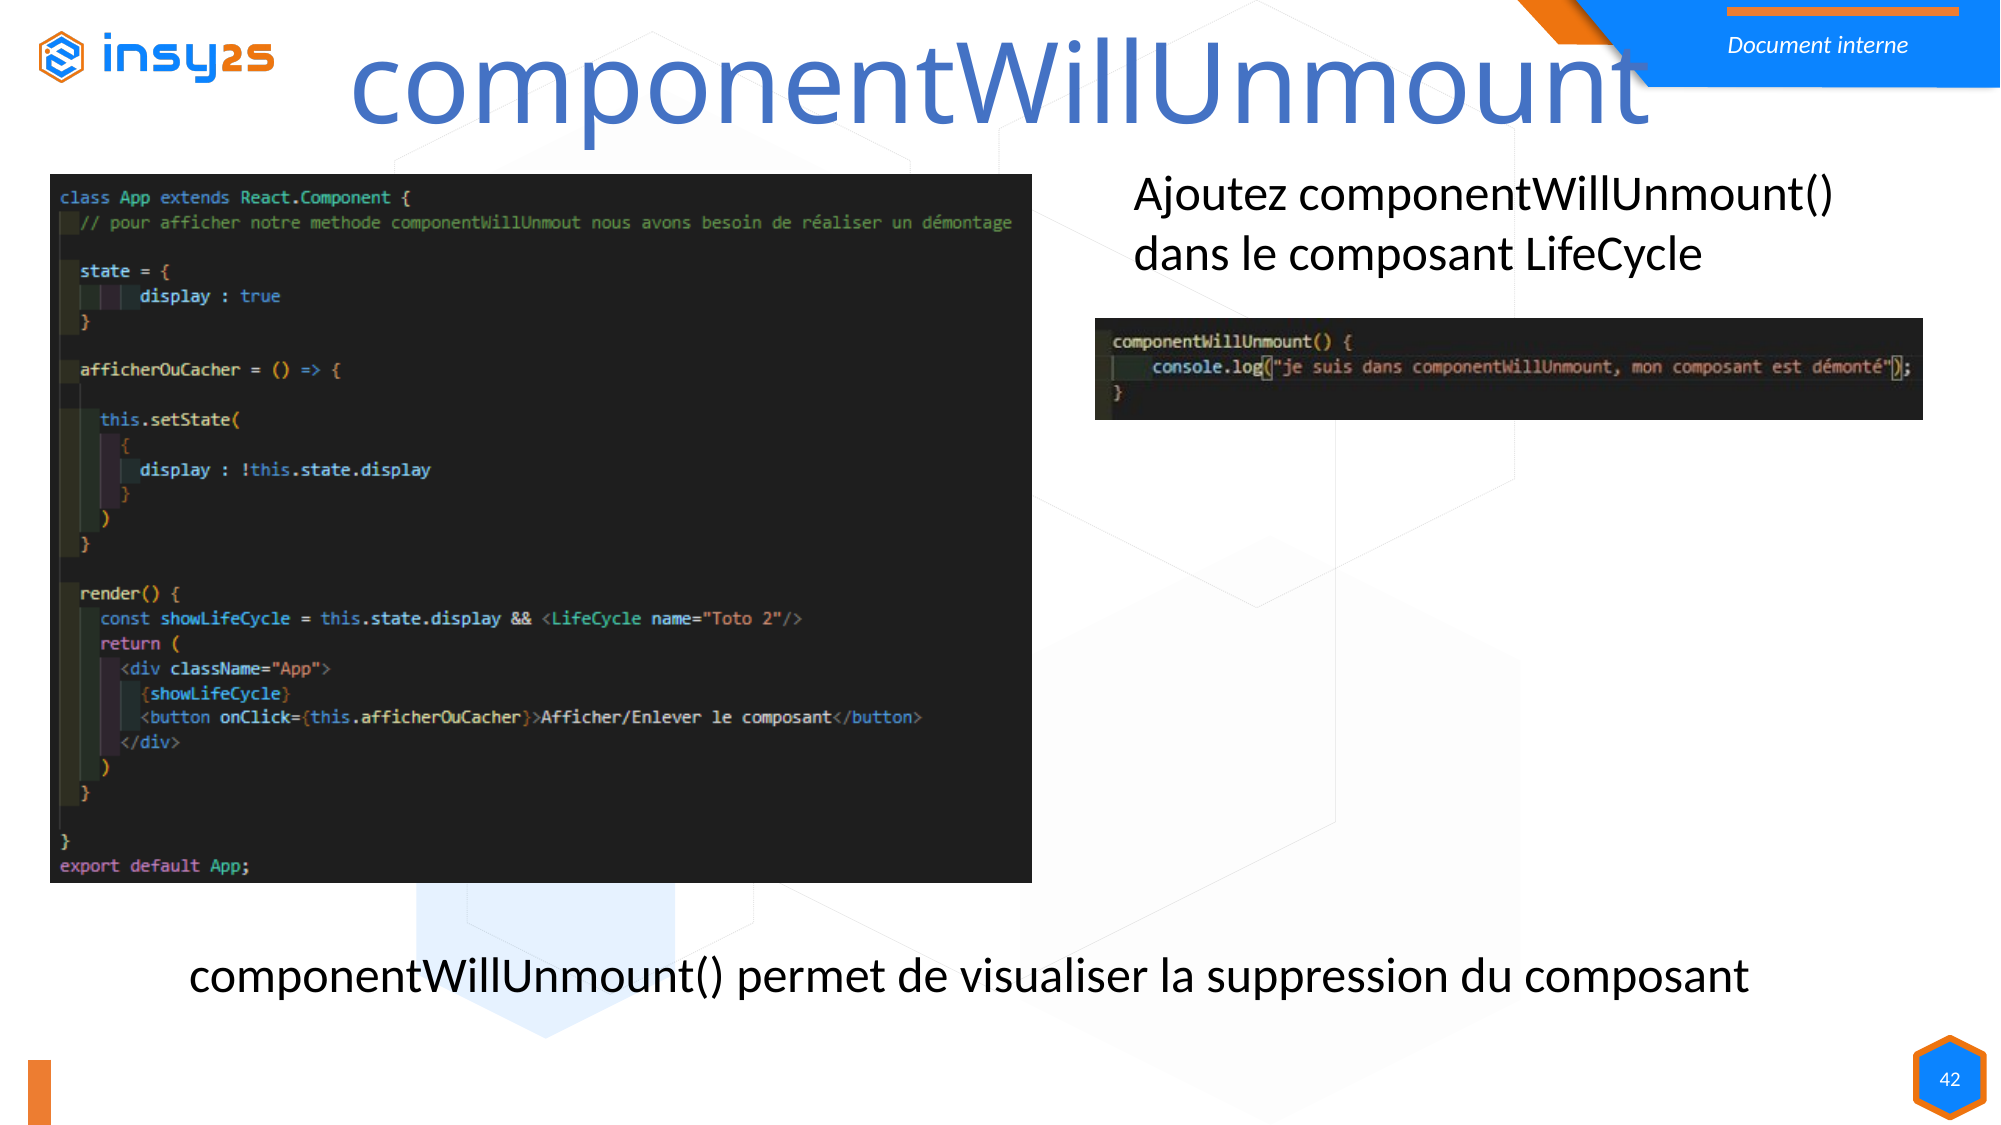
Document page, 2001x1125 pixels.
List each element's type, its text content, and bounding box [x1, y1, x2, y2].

text_box componentWillUnmount [137, 0, 1863, 196]
picture [1095, 318, 1923, 420]
text_box componentWillUnmount() permet de visualiser la suppression du composant [174, 935, 1799, 1011]
picture [39, 31, 137, 83]
picture [49, 174, 1032, 883]
text_box Ajoutez componentWillUnmount() dans le composant LifeCycle [1118, 152, 1884, 288]
slide_number 42 [1916, 1053, 1984, 1104]
